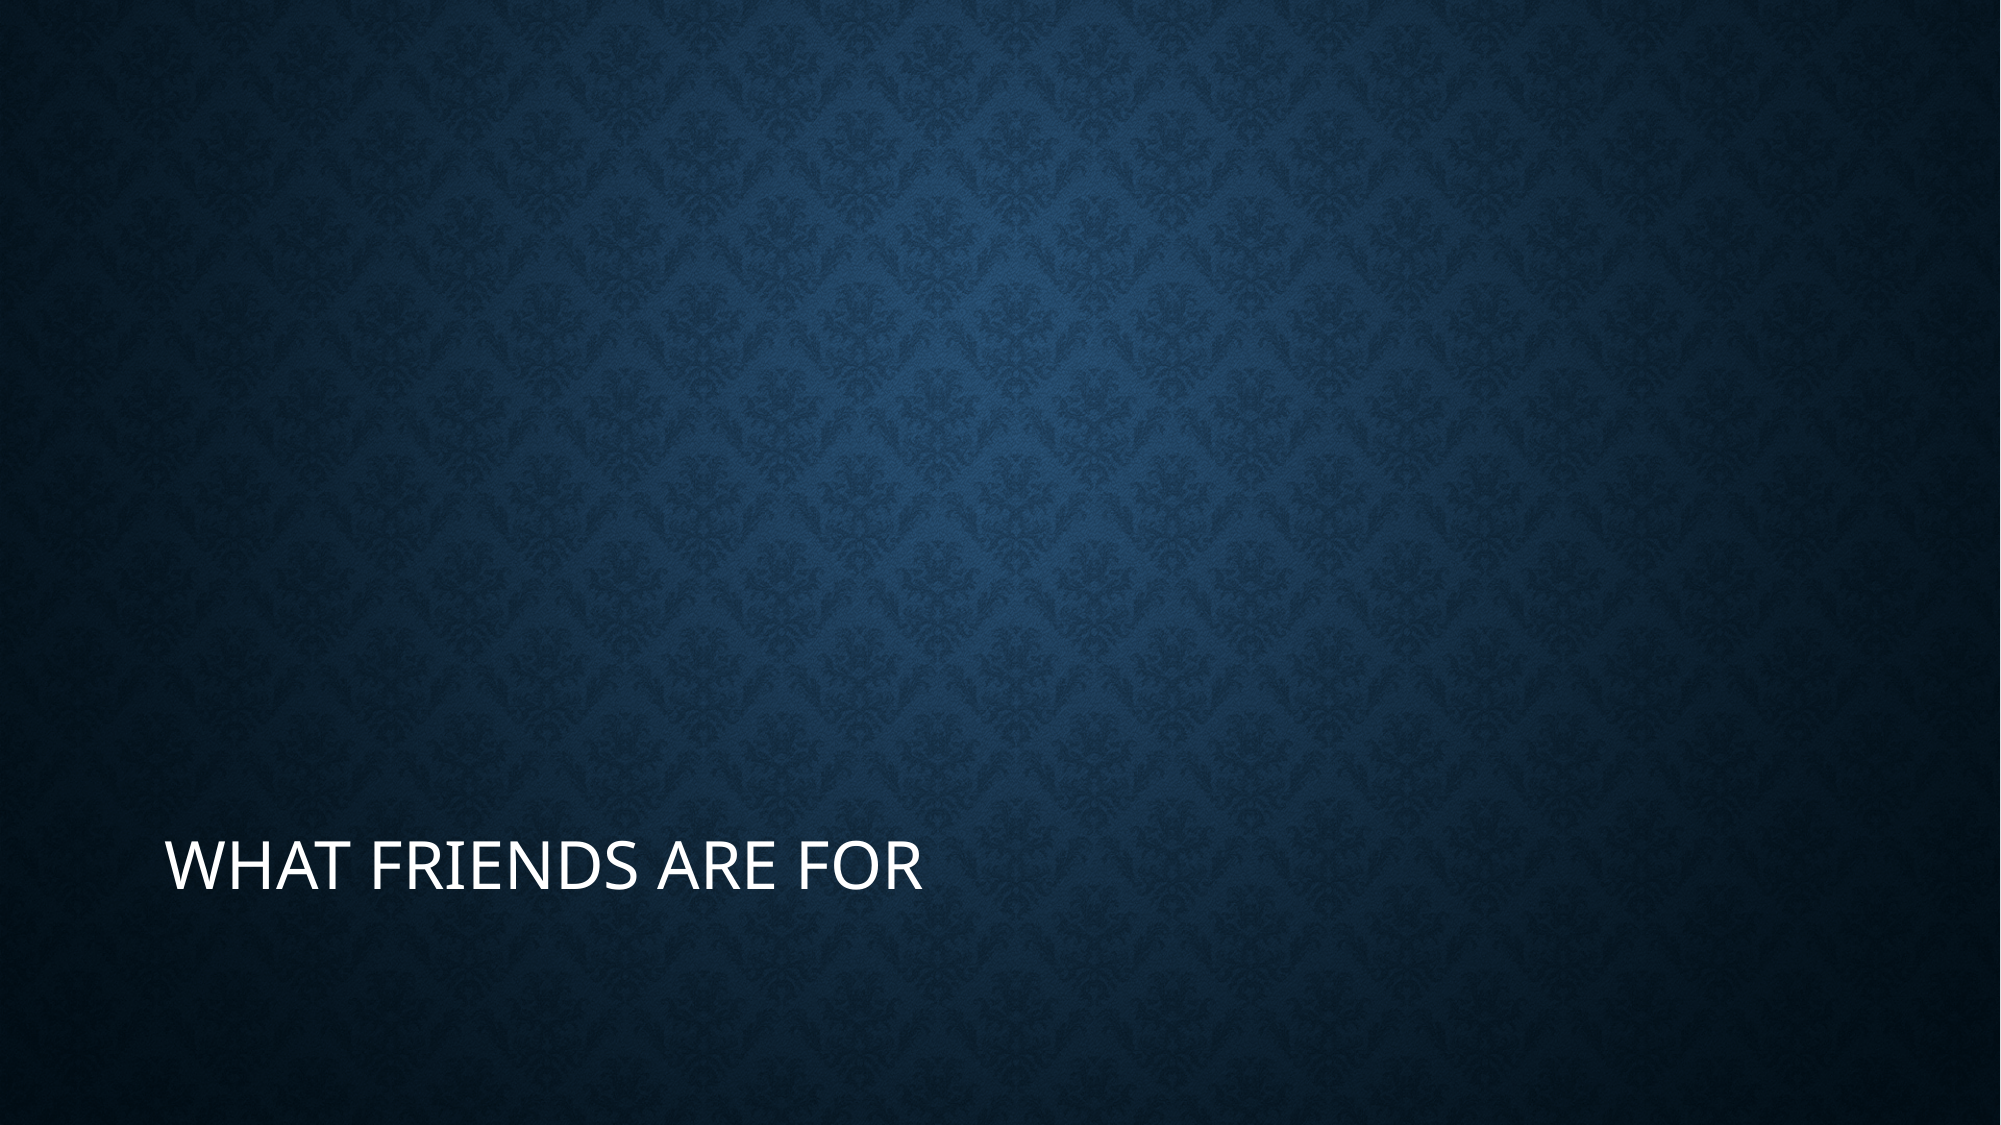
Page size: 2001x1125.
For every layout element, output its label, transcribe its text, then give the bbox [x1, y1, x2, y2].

subtitle WHAT FRIENDS ARE FOR [149, 799, 1725, 1033]
